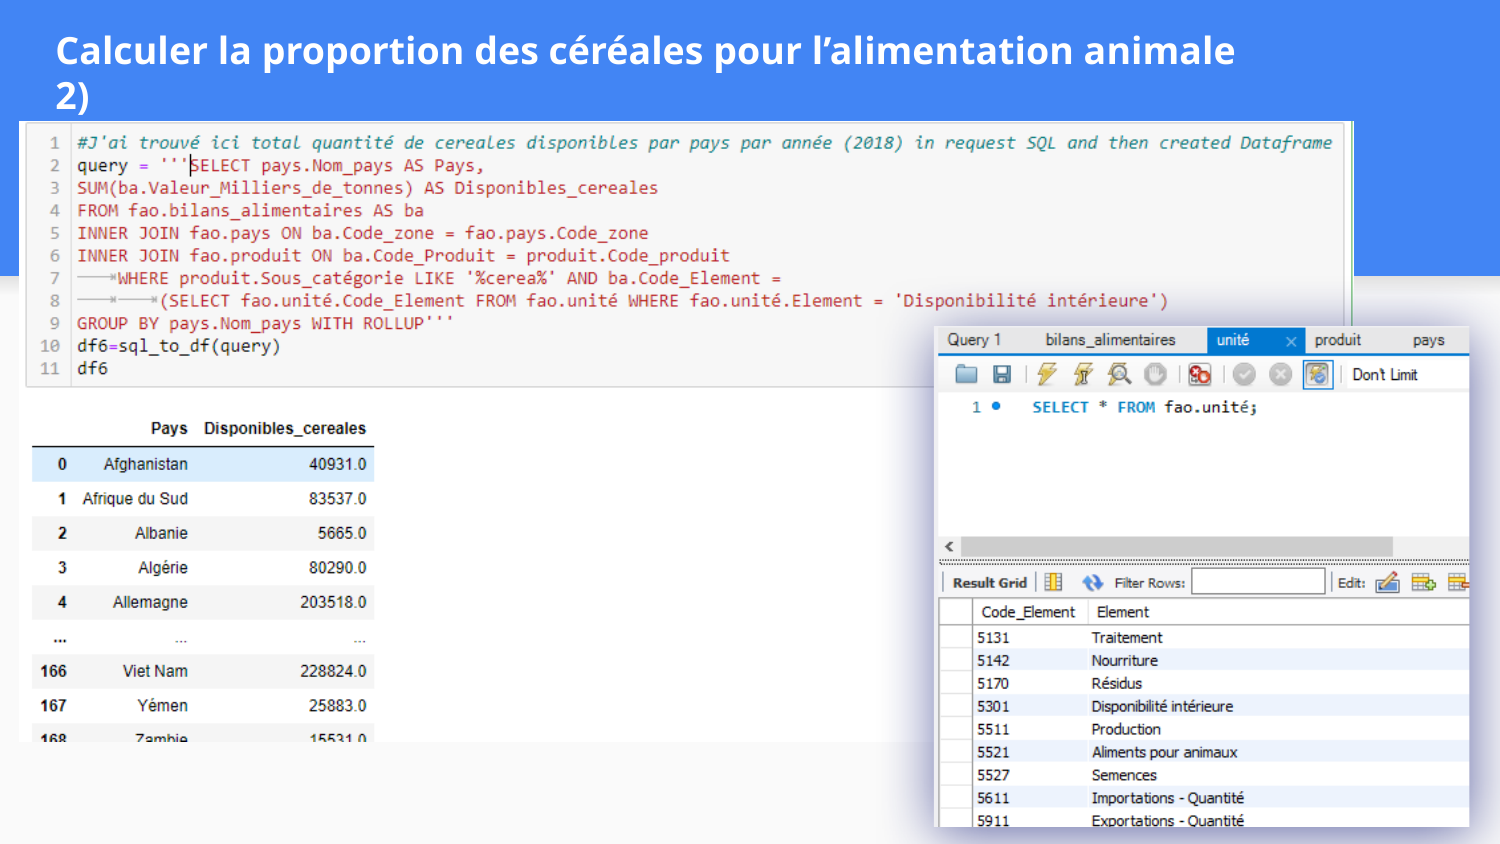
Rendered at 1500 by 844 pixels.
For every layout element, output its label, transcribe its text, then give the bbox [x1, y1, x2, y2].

title Calculer la proportion des céréales pour l’alimentation animale 2) [40, 26, 1390, 133]
picture [18, 120, 1470, 827]
